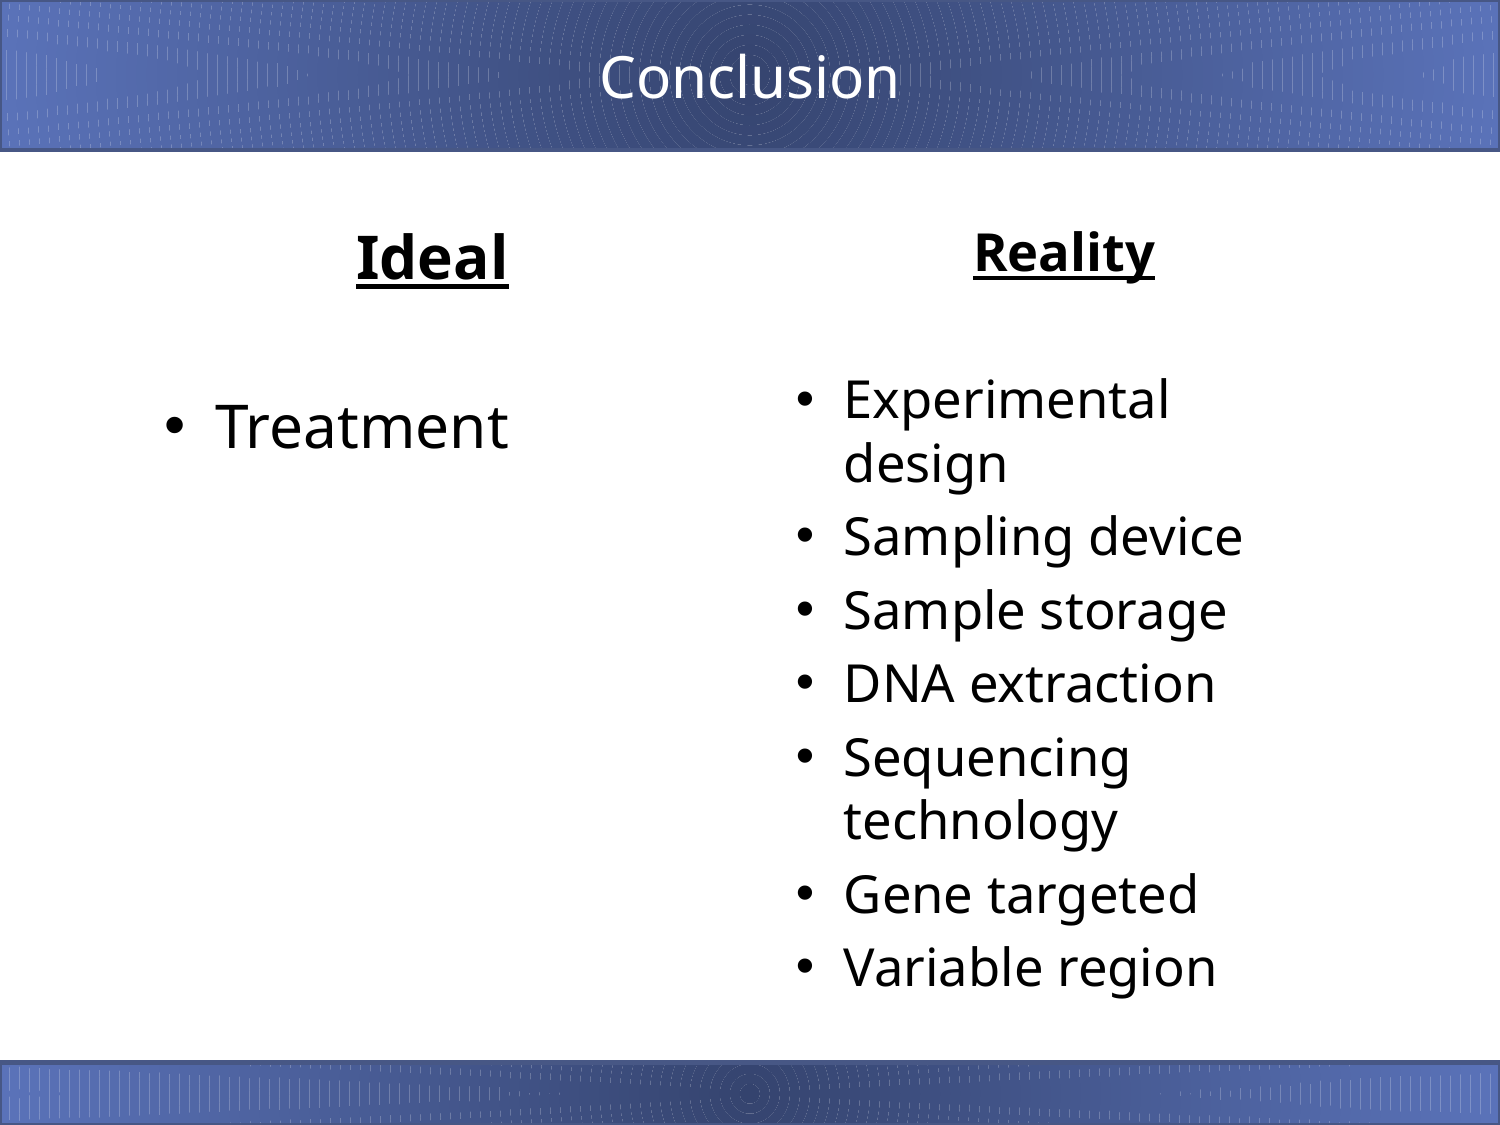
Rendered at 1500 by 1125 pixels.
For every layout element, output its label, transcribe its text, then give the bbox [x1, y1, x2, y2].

list Ideal Treatment [150, 212, 715, 1013]
text_box Reality Experimental design Sampling device Sample storage DNA extraction Sequencing technology Gene targeted Variable region [782, 212, 1347, 1013]
title Conclusion [150, 0, 1350, 150]
